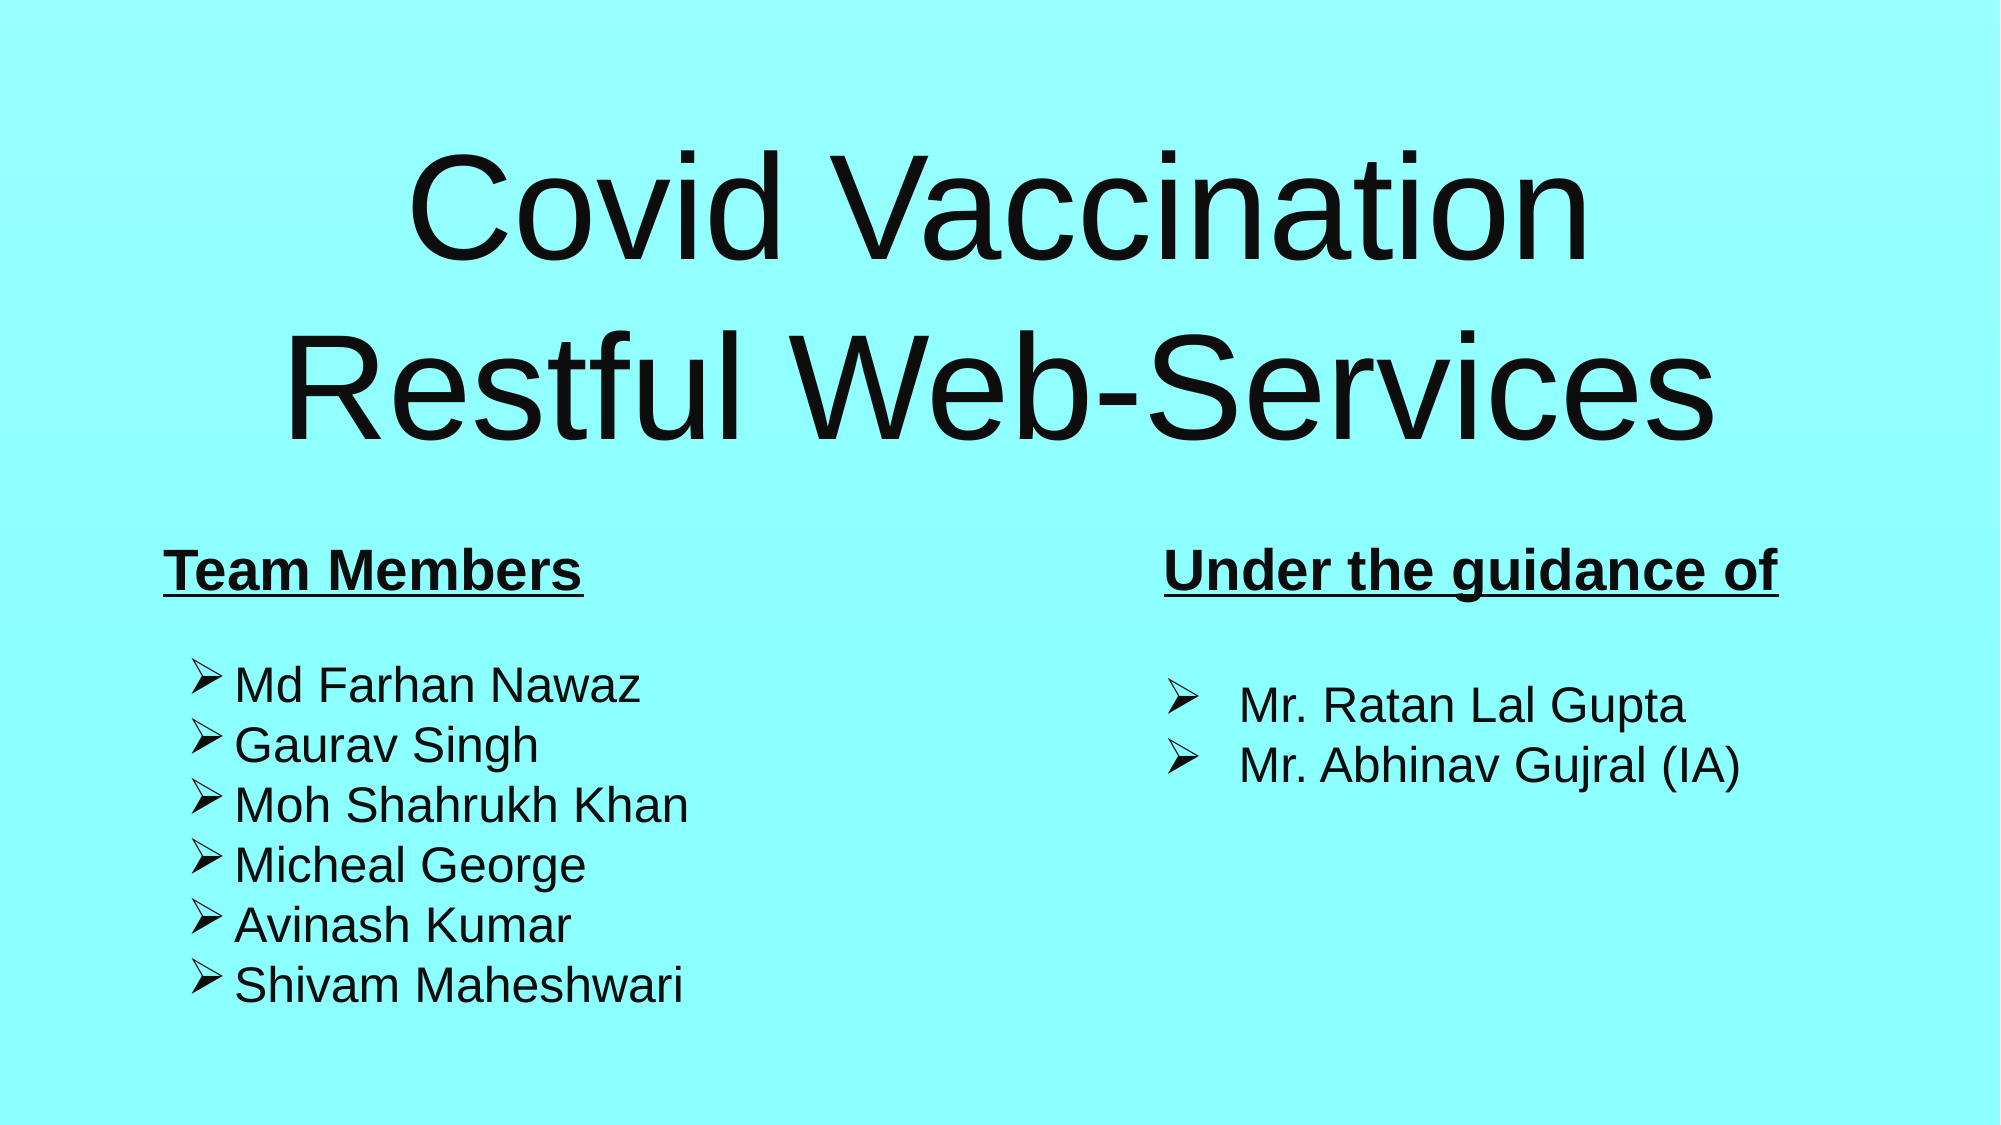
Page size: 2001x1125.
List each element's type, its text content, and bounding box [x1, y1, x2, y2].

text_box Under the guidance of Mr. Ratan Lal Gupta Mr. Abhinav Gujral (IA) [1148, 525, 1802, 870]
text_box Md Farhan Nawaz Gaurav Singh Moh Shahrukh Khan Micheal George Avinash Kumar Shivam Maheshwari [172, 644, 795, 1065]
text_box Covid Vaccination Restful Web-Services [218, 101, 1782, 477]
text_box Team Members [148, 525, 1011, 610]
